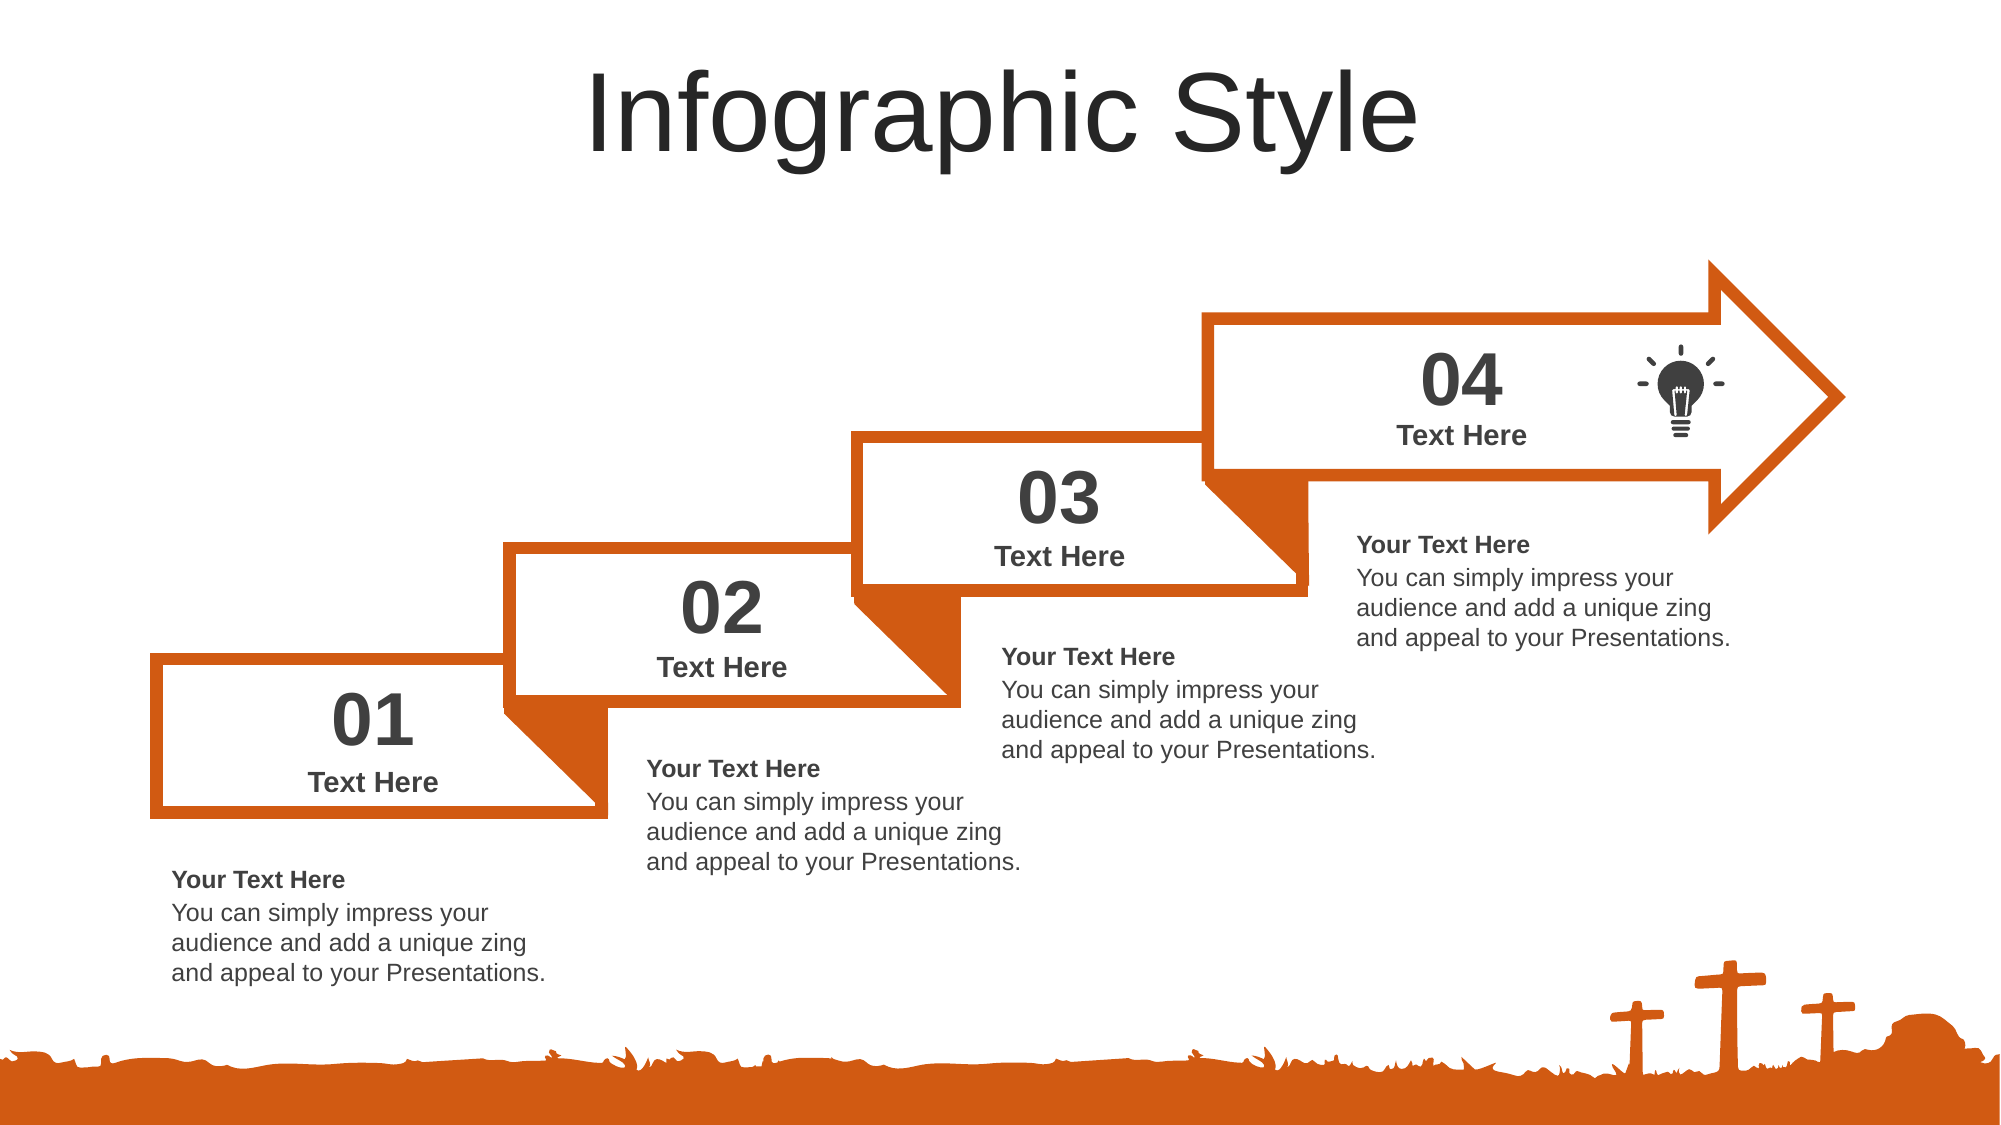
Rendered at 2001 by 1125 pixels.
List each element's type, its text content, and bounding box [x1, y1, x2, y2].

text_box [986, 632, 1394, 773]
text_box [156, 856, 582, 996]
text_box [156, 274, 1838, 813]
list Infographic Style [53, 55, 1952, 175]
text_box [631, 744, 1039, 885]
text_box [1341, 520, 1749, 661]
